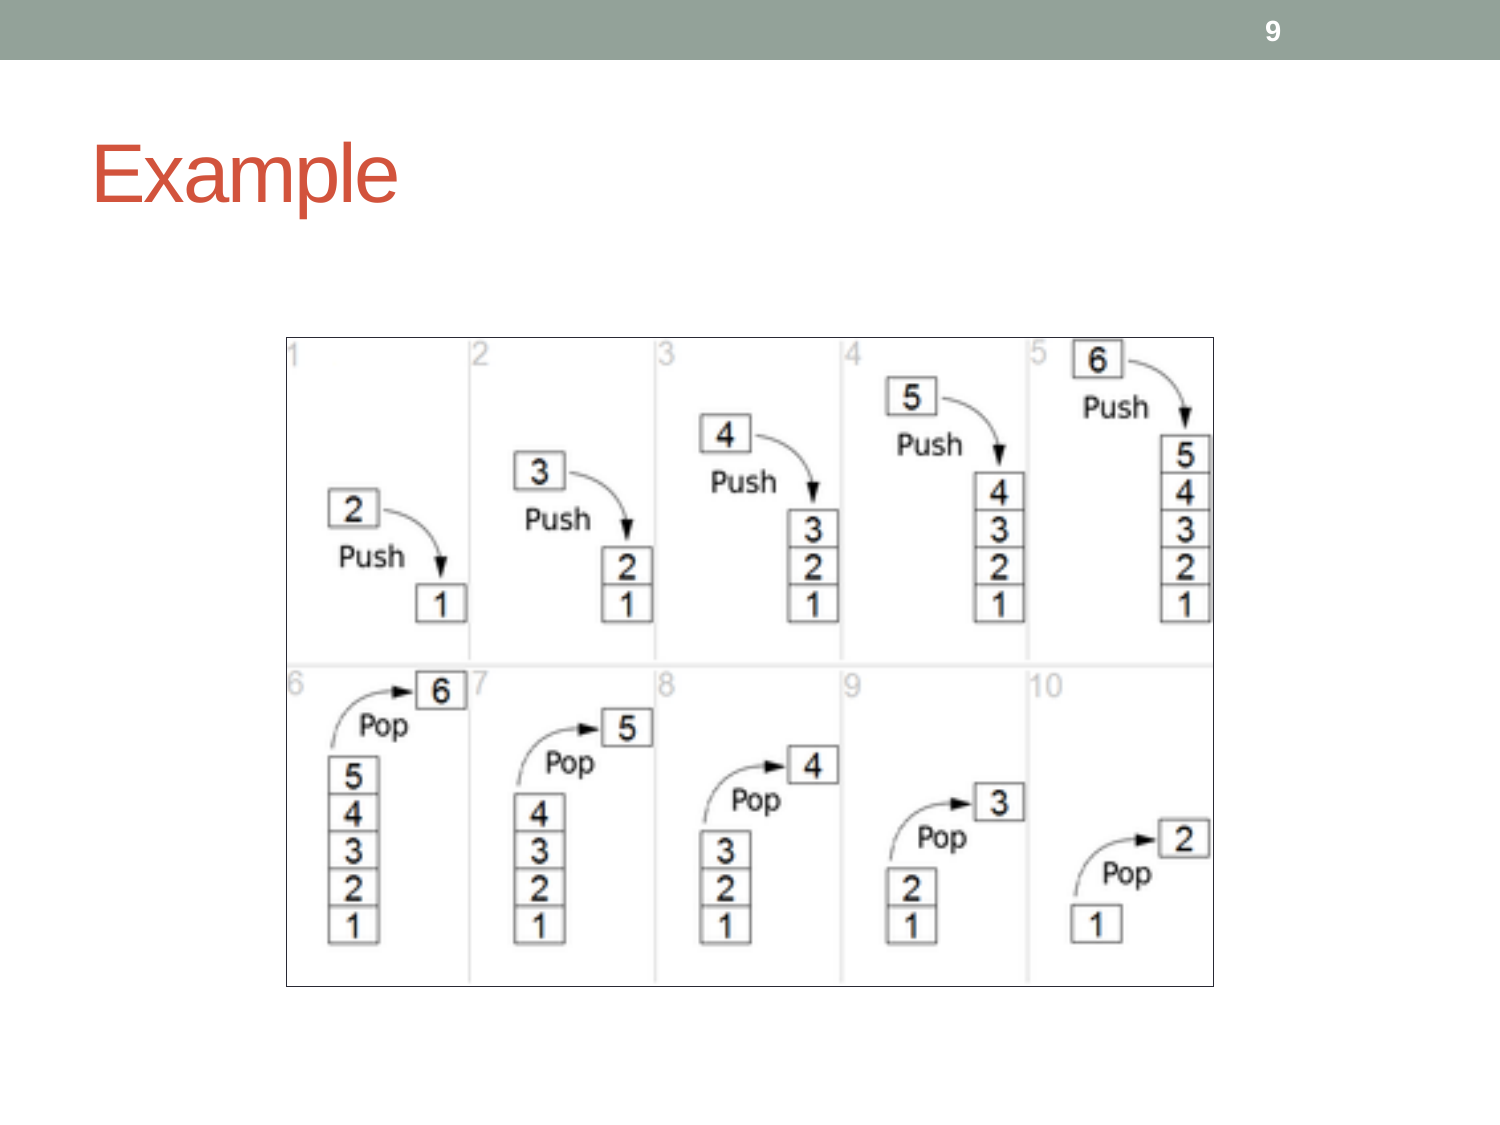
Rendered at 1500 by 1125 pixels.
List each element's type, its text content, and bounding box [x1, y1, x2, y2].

slide_number 9 [1250, 3, 1425, 57]
title Example [75, 87, 1425, 250]
picture [286, 337, 1214, 988]
